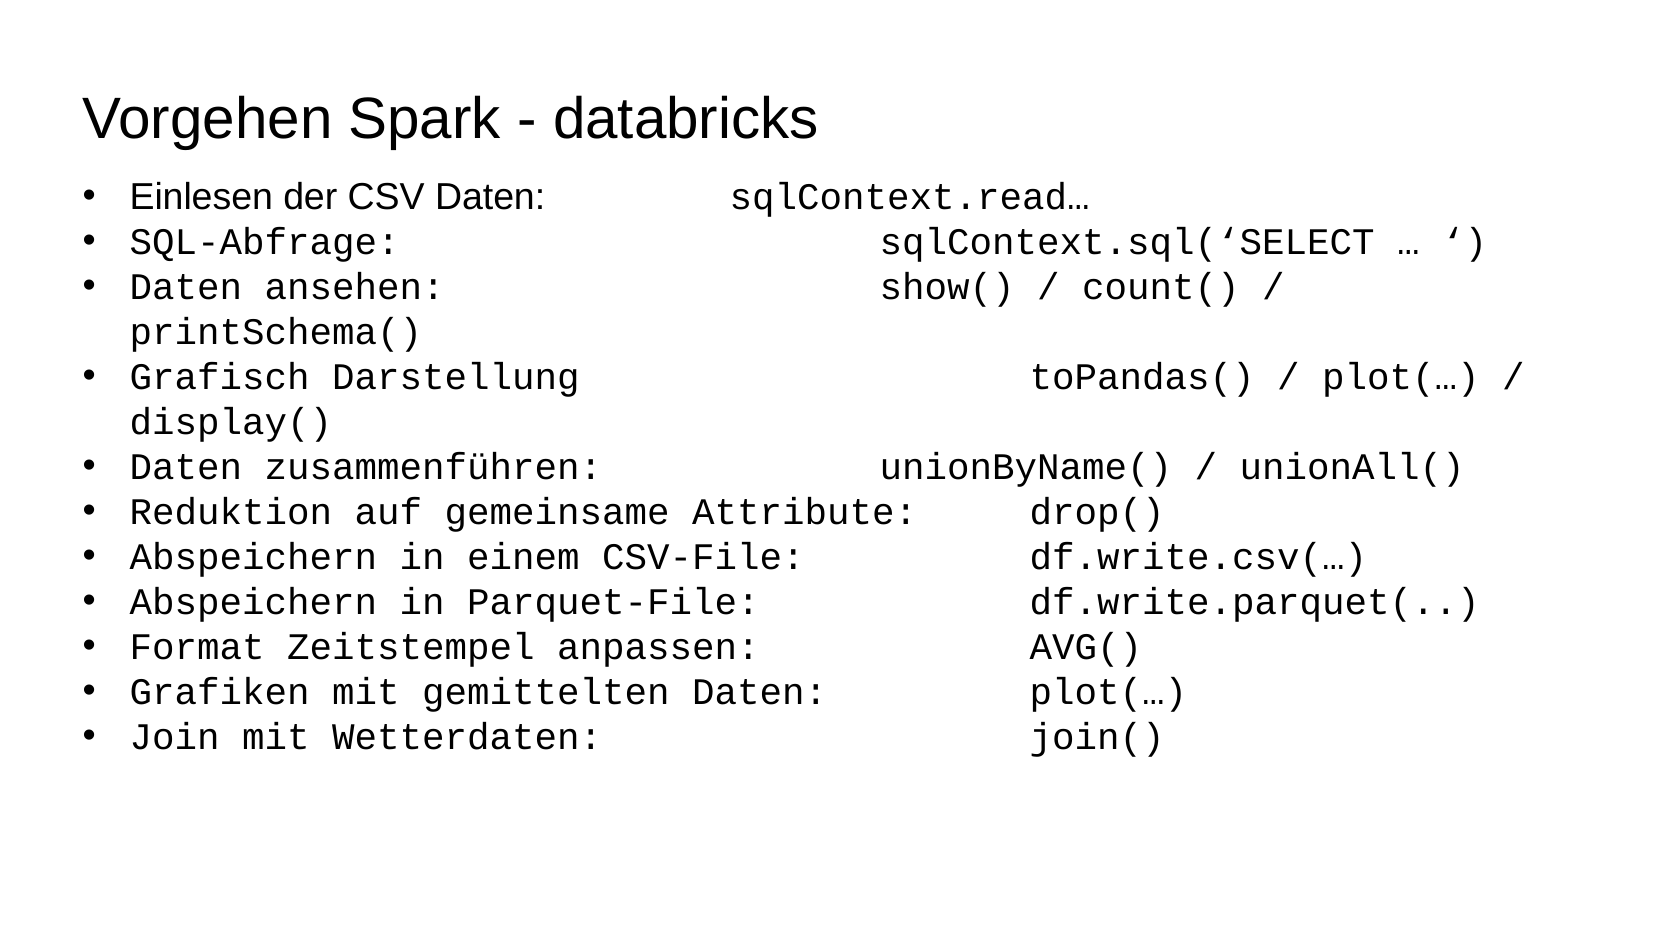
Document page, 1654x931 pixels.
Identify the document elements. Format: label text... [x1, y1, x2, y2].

title Vorgehen Spark - databricks [82, 37, 1571, 193]
subtitle Einlesen der CSV Daten: sqlContext.read… SQL-Abfrage: sqlContext.sql(‘SELECT … ‘) Daten ansehen: show() / count() / printSchema() Grafisch Darstellung toPandas() / plot(…) / display() Daten zusammenführen: unionByName() / unionAll() Reduktion auf gemeinsame Attribute: drop() Abspeichern in einem CSV-File: df.write.csv(…) Abspeichern in Parquet-File: df.write.parquet(..) Format Zeitstempel anpassen: AVG() Grafiken mit gemittelten Daten: plot(…) Join mit Wetterdaten: join() [82, 217, 1571, 758]
